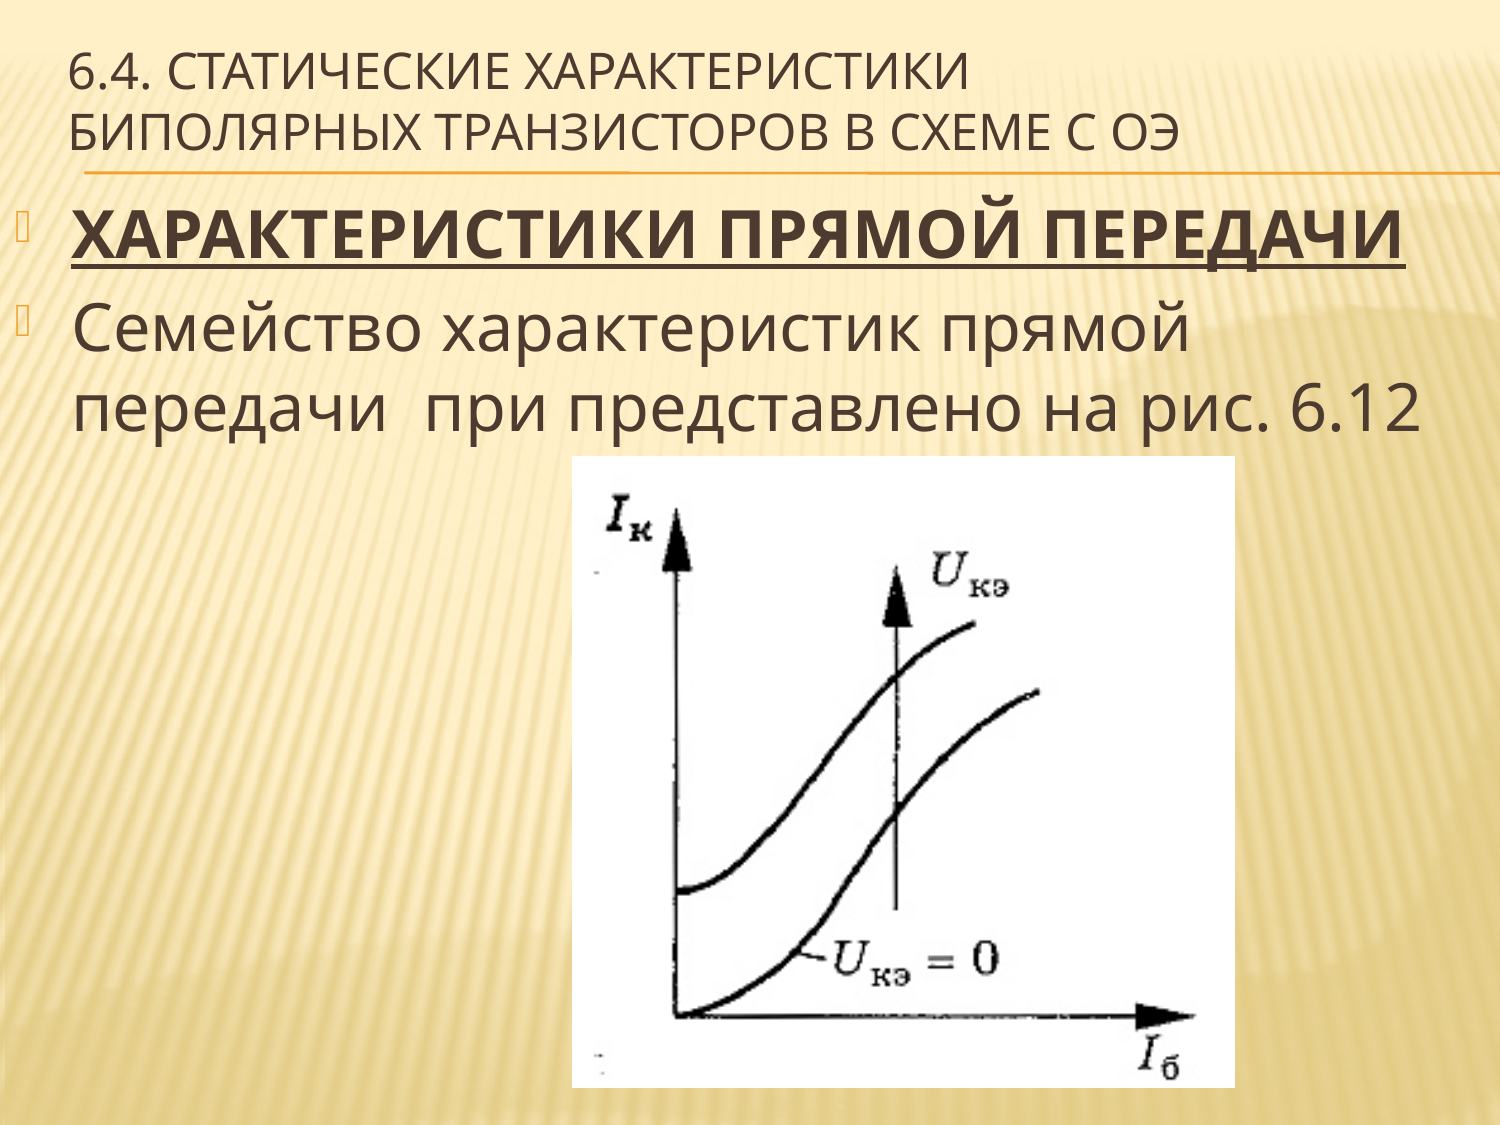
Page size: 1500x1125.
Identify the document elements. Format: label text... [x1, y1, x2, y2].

picture [572, 455, 1235, 1088]
title 6.4. Статические характеристики биполярных транзисторов в схеме с ОЭ [53, 30, 1479, 169]
